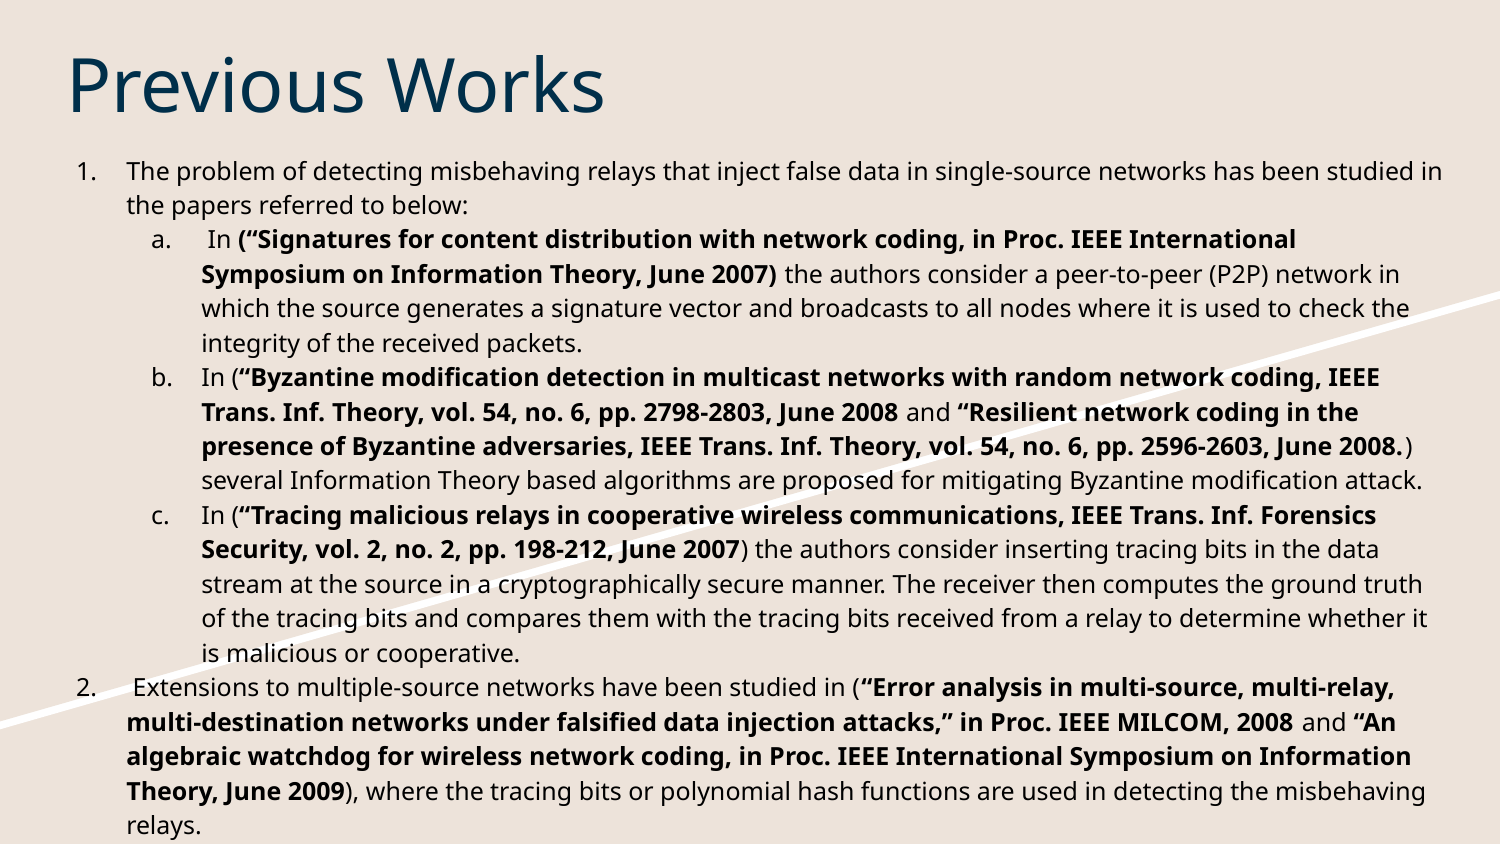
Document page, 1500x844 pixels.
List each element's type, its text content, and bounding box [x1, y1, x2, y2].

text_box The problem of detecting misbehaving relays that inject false data in single-source networks has been studied in the papers referred to below: In (“Signatures for content distribution with network coding, in Proc. IEEE International Symposium on Information Theory, June 2007) the authors consider a peer-to-peer (P2P) network in which the source generates a signature vector and broadcasts to all nodes where it is used to check the integrity of the received packets. In (“Byzantine modification detection in multicast networks with random network coding, IEEE Trans. Inf. Theory, vol. 54, no. 6, pp. 2798-2803, June 2008 and “Resilient network coding in the presence of Byzantine adversaries, IEEE Trans. Inf. Theory, vol. 54, no. 6, pp. 2596-2603, June 2008.) several Information Theory based algorithms are proposed for mitigating Byzantine modification attack. In (“Tracing malicious relays in cooperative wireless communications, IEEE Trans. Inf. Forensics Security, vol. 2, no. 2, pp. 198-212, June 2007) the authors consider inserting tracing bits in the data stream at the source in a cryptographically secure manner. The receiver then computes the ground truth of the tracing bits and compares them with the tracing bits received from a relay to determine whether it is malicious or cooperative. Extensions to multiple-source networks have been studied in (“Error analysis in multi-source, multi-relay, multi-destination networks under falsified data injection attacks,” in Proc. IEEE MILCOM, 2008 and “An algebraic watchdog for wireless network coding, in Proc. IEEE International Symposium on Information Theory, June 2009), where the tracing bits or polynomial hash functions are used in detecting the misbehaving relays. [36, 135, 1464, 832]
title Previous Works [51, 22, 1449, 135]
